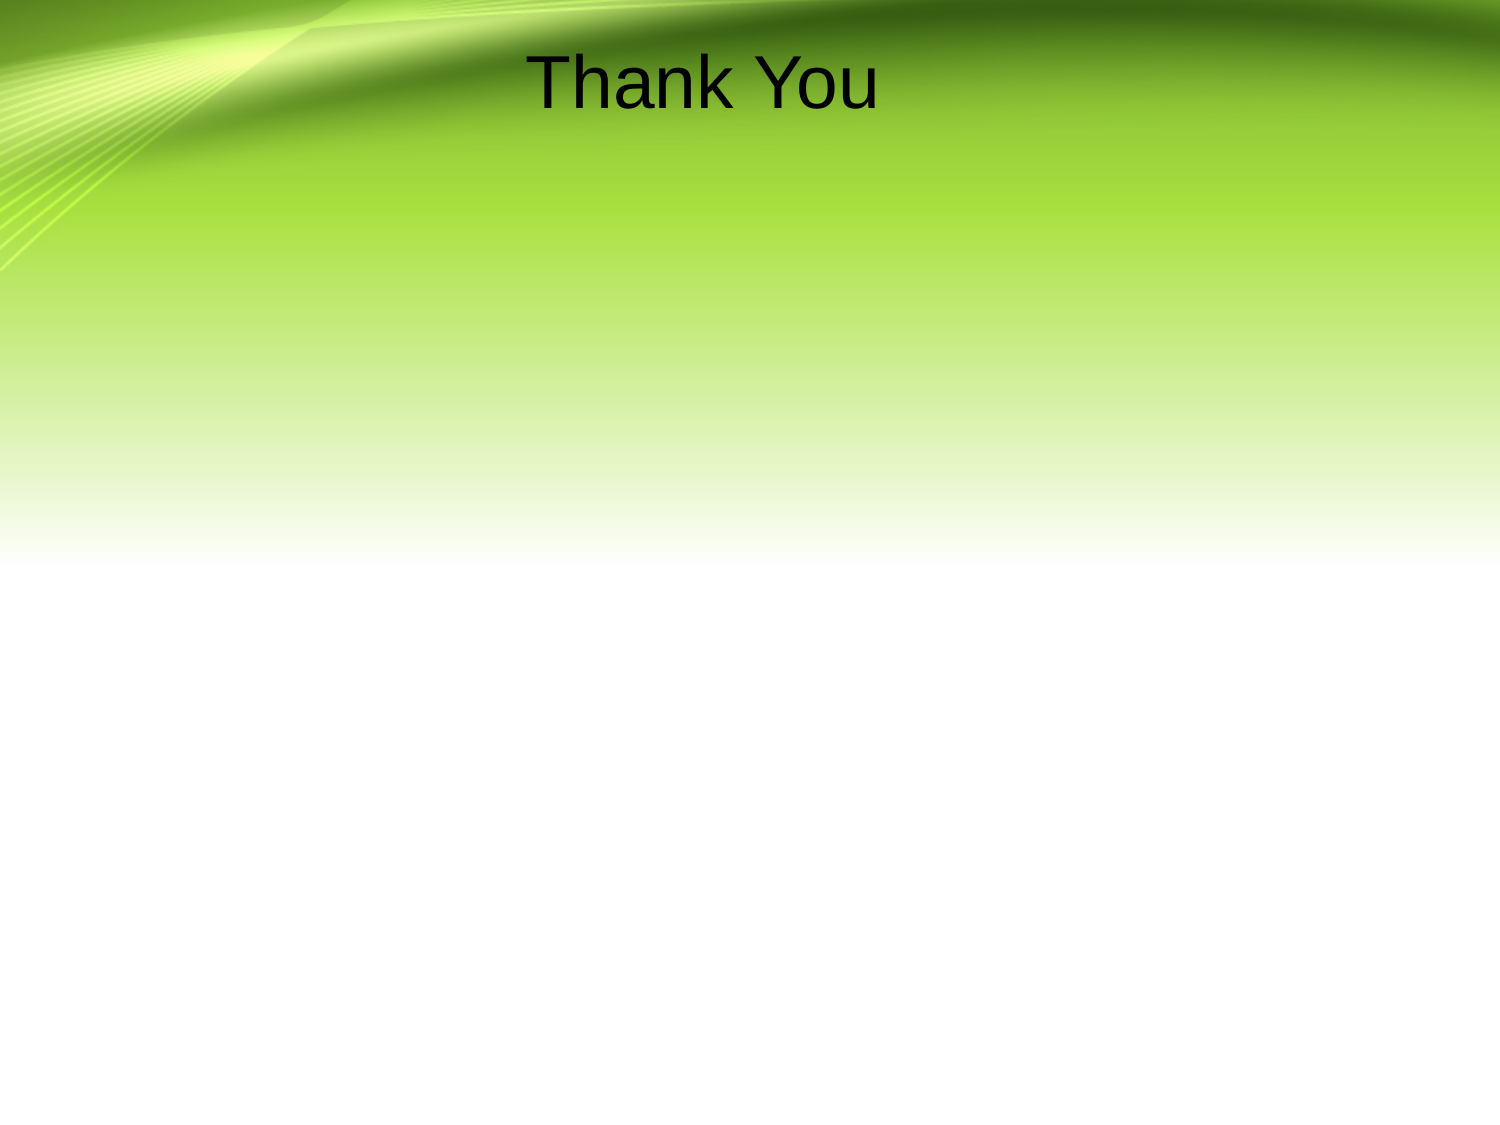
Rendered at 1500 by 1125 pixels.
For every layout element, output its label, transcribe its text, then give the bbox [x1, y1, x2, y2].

picture [0, 0, 1500, 1125]
title Thank You [74, 30, 1426, 127]
